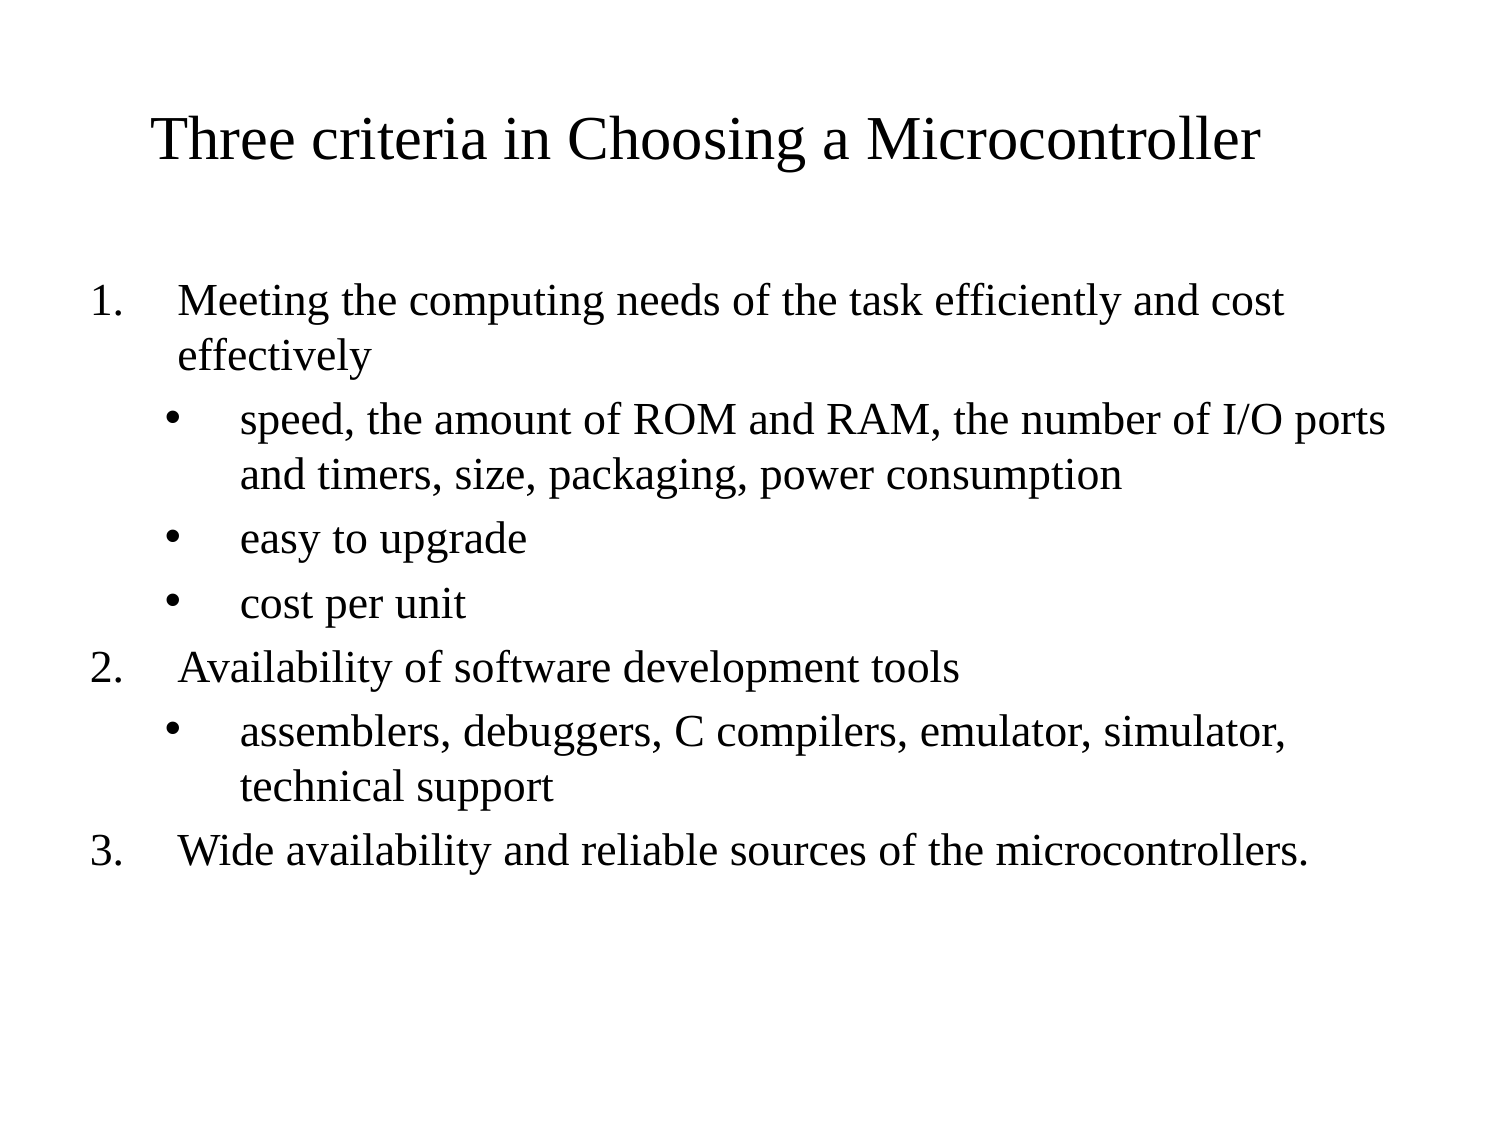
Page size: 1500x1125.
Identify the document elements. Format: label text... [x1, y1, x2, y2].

text_box Meeting the computing needs of the task efficiently and cost effectively speed, the amount of ROM and RAM, the number of I/O ports and timers, size, packaging, power consumption easy to upgrade cost per unit Availability of software development tools assemblers, debuggers, C compilers, emulator, simulator, technical support Wide availability and reliable sources of the microcontrollers. [75, 262, 1425, 1005]
text_box Three criteria in Choosing a Microcontroller [112, 90, 1300, 180]
